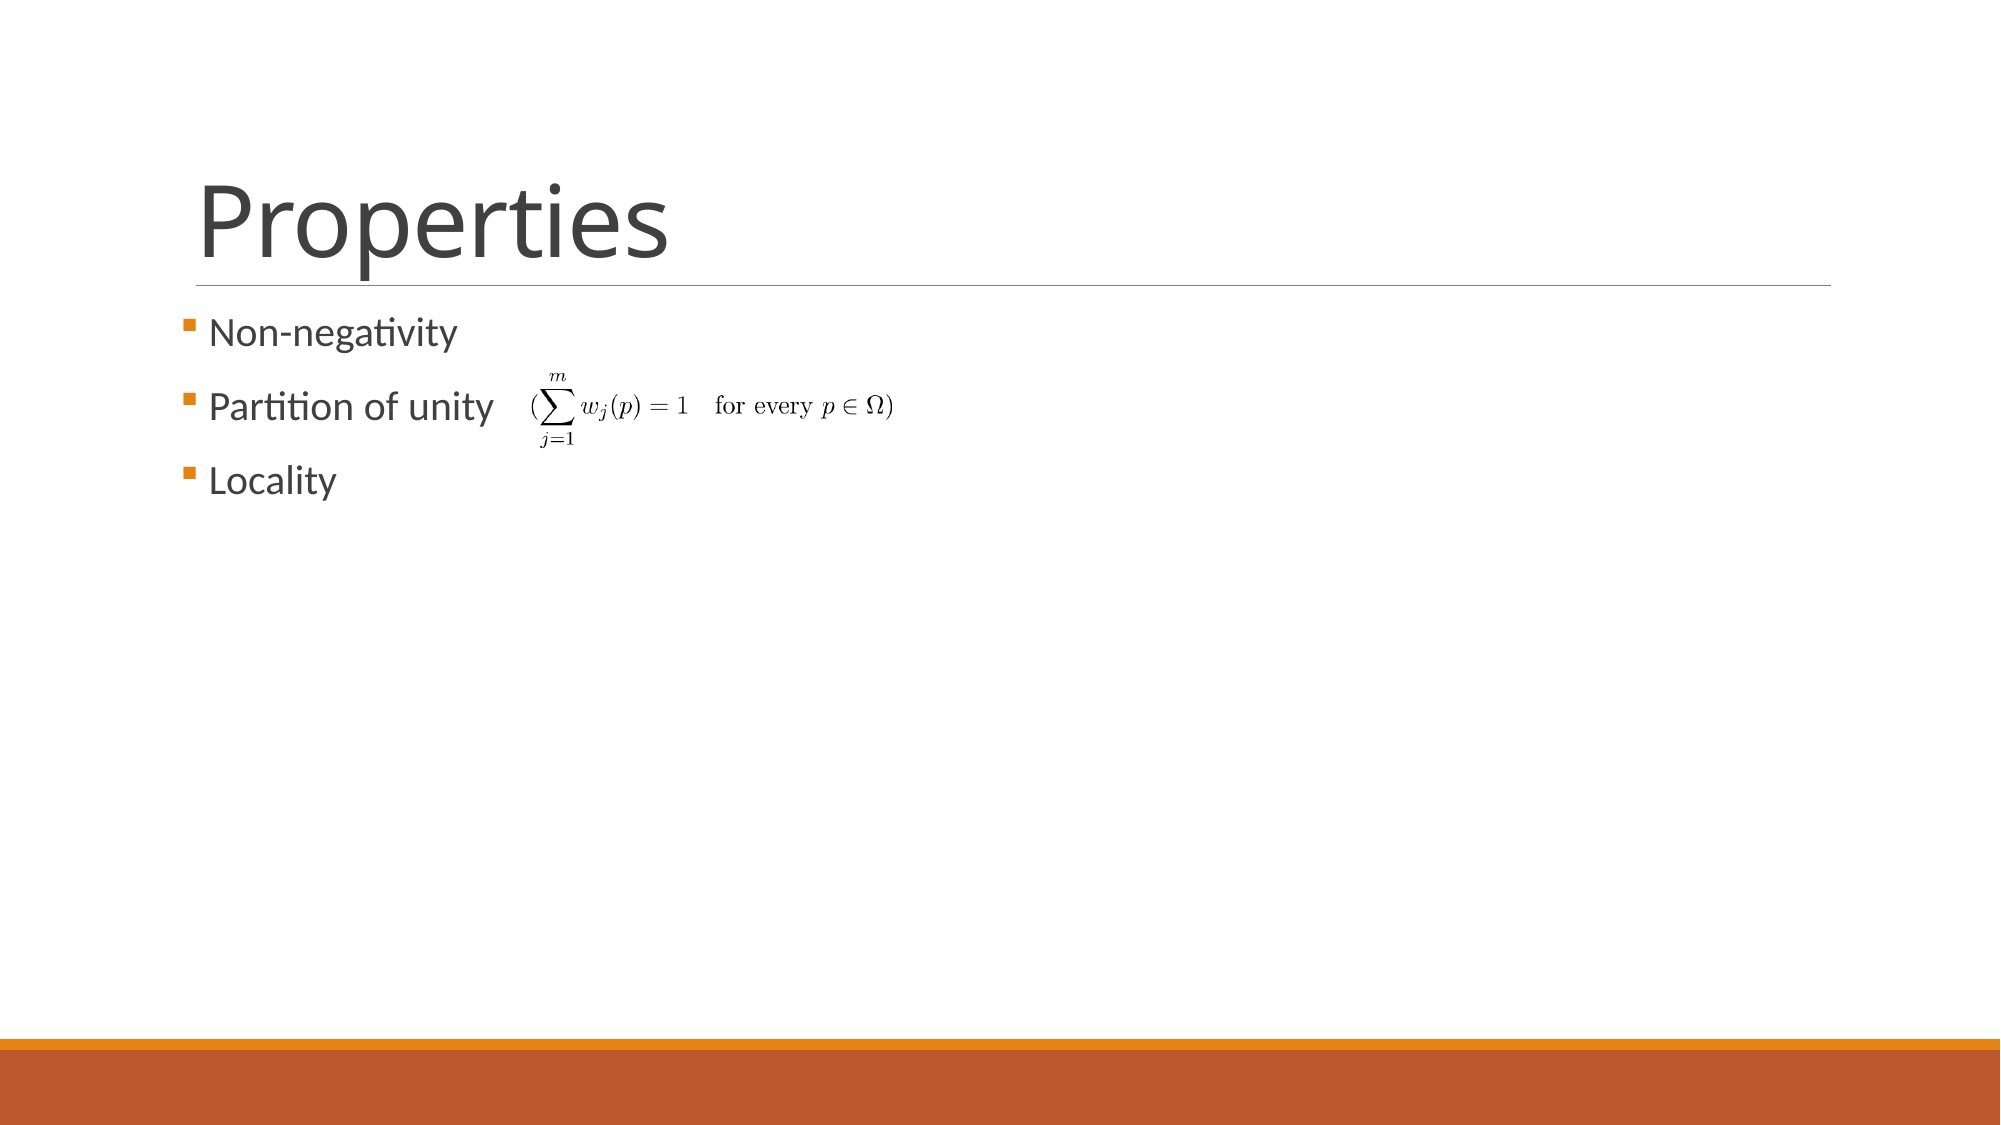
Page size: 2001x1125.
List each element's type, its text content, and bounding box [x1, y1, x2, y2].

list Non-negativity Partition of unity Locality [180, 302, 1830, 963]
picture [507, 360, 922, 463]
title Properties [180, 47, 1830, 285]
